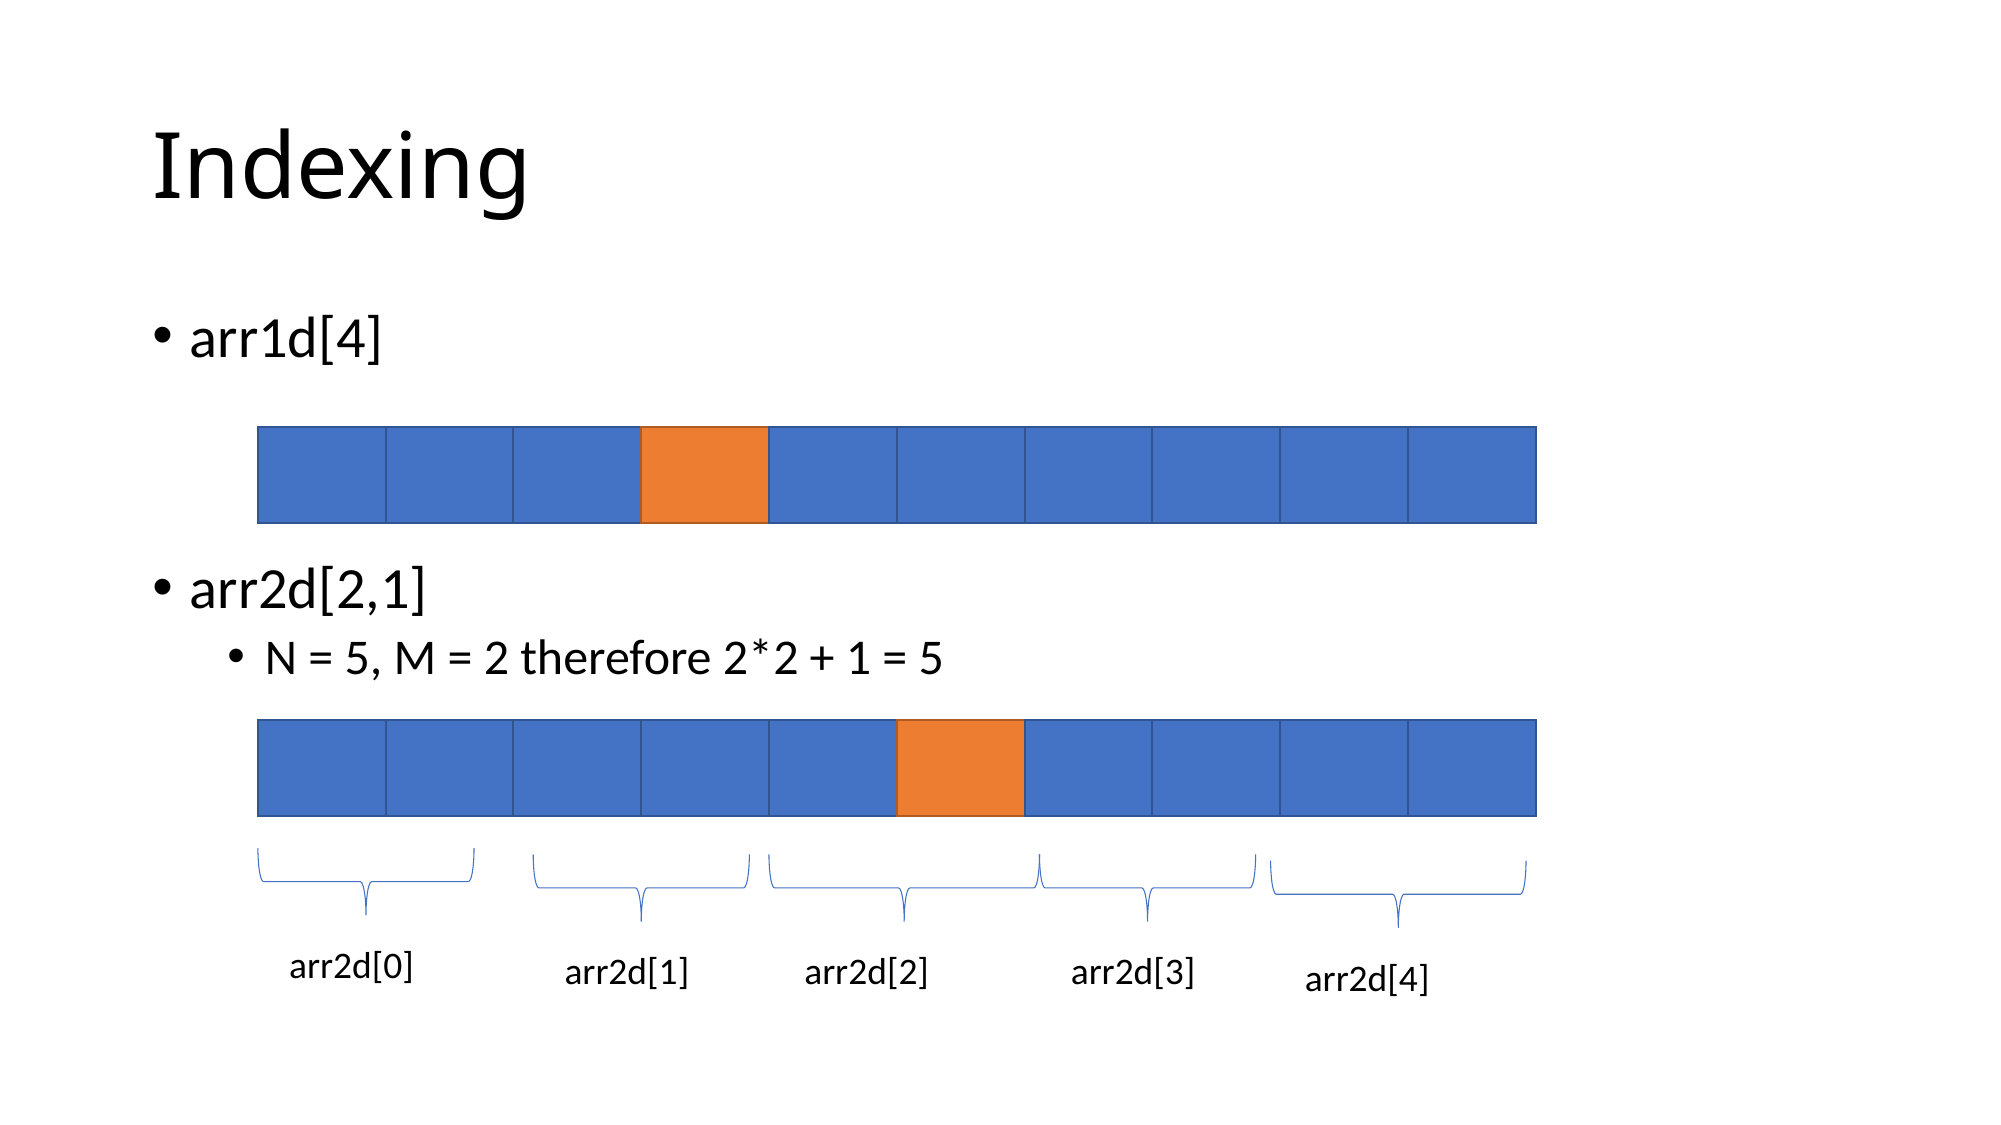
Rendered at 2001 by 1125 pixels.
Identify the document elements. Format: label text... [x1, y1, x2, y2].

list arr1d[4] arr2d[2,1] N = 5, M = 2 therefore 2*2 + 1 = 5 [137, 299, 1863, 1014]
title Indexing [137, 59, 1863, 278]
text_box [257, 427, 1536, 524]
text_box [257, 848, 1527, 1008]
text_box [257, 720, 1536, 817]
